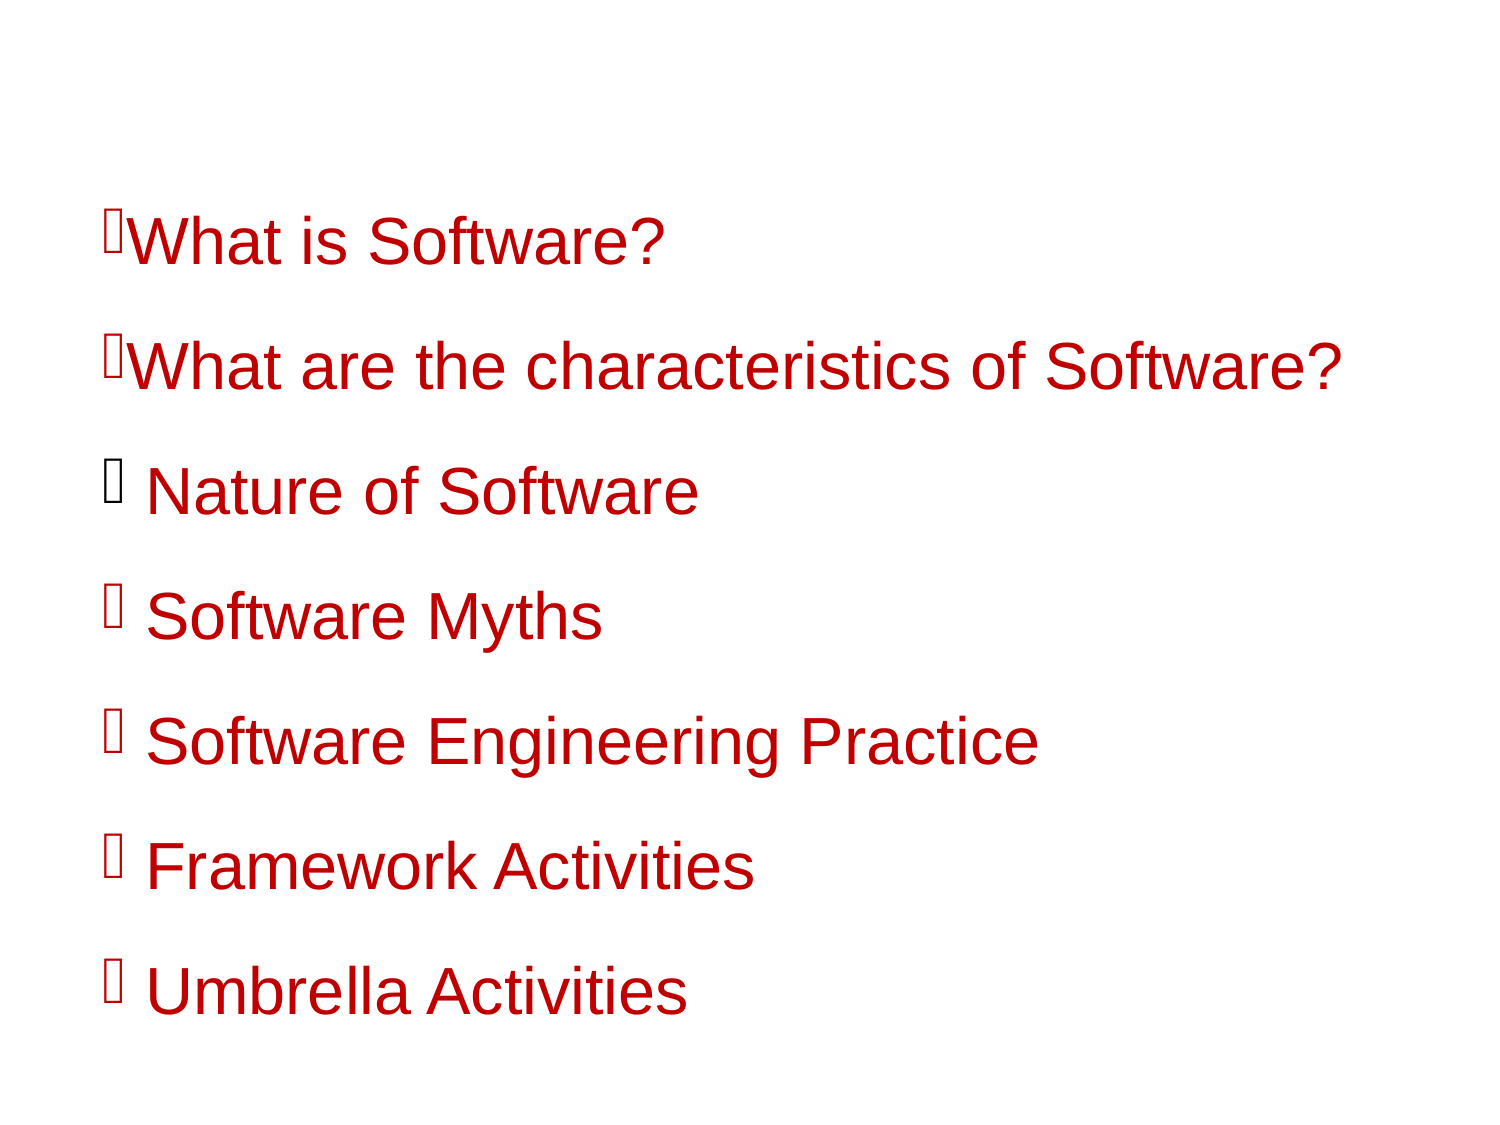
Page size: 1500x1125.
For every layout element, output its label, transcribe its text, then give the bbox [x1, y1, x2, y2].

text_box What is Software? What are the characteristics of Software? Nature of Software Software Myths Software Engineering Practice Framework Activities Umbrella Activities [87, 5, 1450, 1125]
